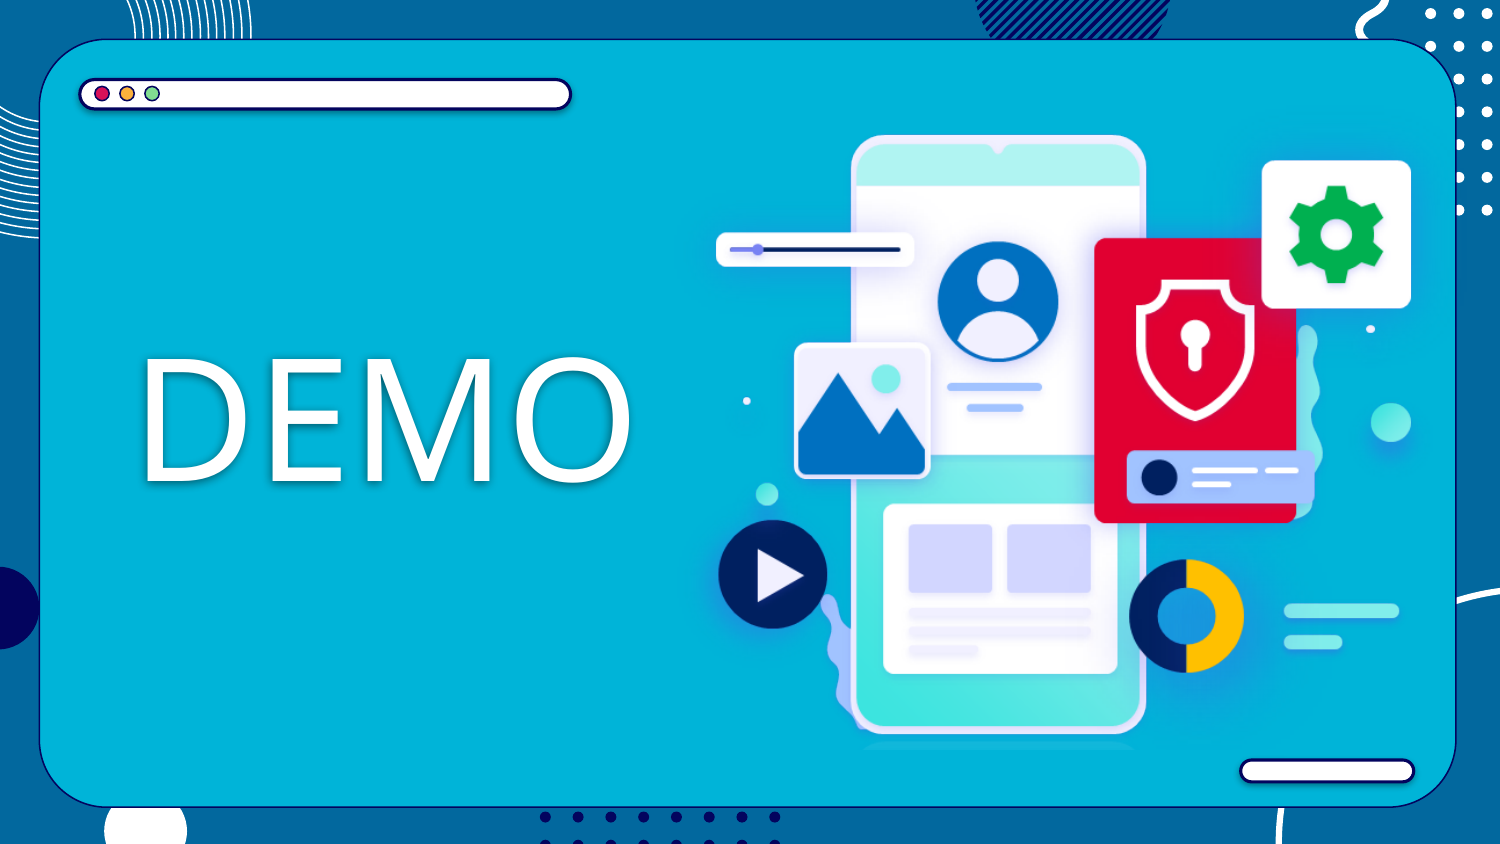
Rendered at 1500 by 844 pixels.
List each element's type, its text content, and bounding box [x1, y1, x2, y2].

picture [658, 93, 1482, 750]
text_box [79, 79, 571, 109]
text_box [94, 86, 110, 101]
text_box [1240, 759, 1414, 782]
text_box [119, 86, 135, 101]
title DEMO [0, 185, 653, 641]
text_box [144, 86, 160, 101]
